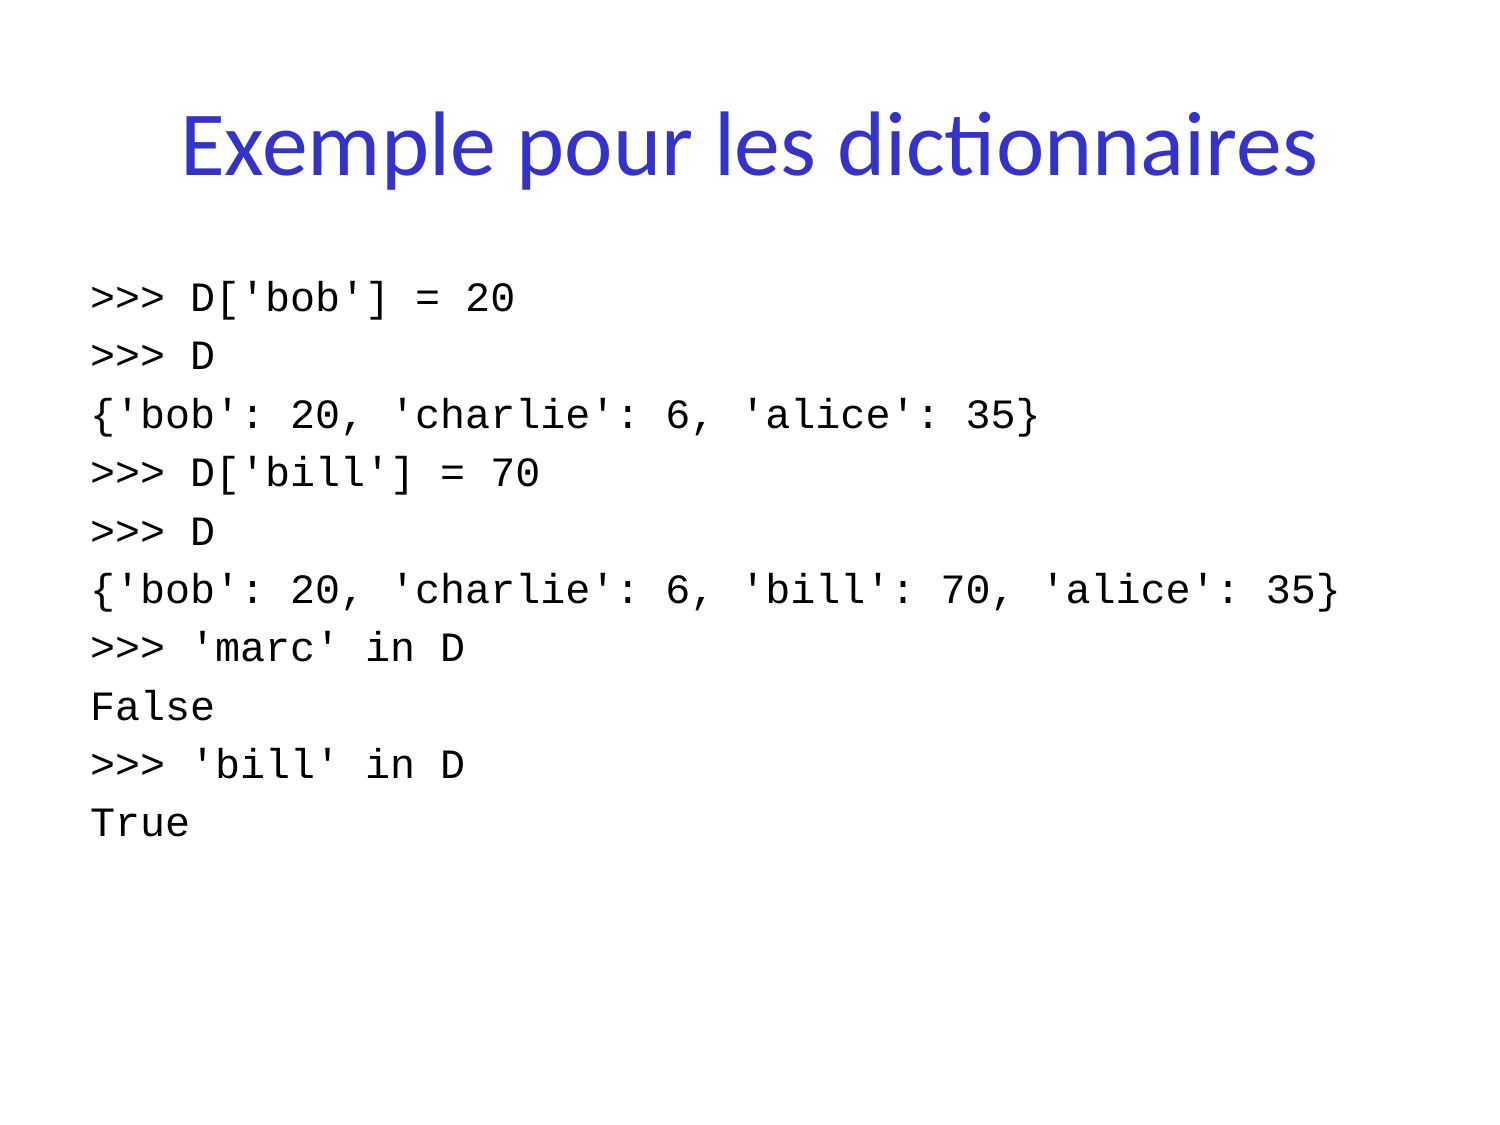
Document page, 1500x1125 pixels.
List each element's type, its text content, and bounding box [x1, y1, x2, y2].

list >>> D['bob'] = 20 >>> D {'bob': 20, 'charlie': 6, 'alice': 35} >>> D['bill'] = 70 >>> D {'bob': 20, 'charlie': 6, 'bill': 70, 'alice': 35} >>> 'marc' in D False >>> 'bill' in D True [75, 262, 1425, 1005]
title Exemple pour les dictionnaires [75, 45, 1425, 233]
